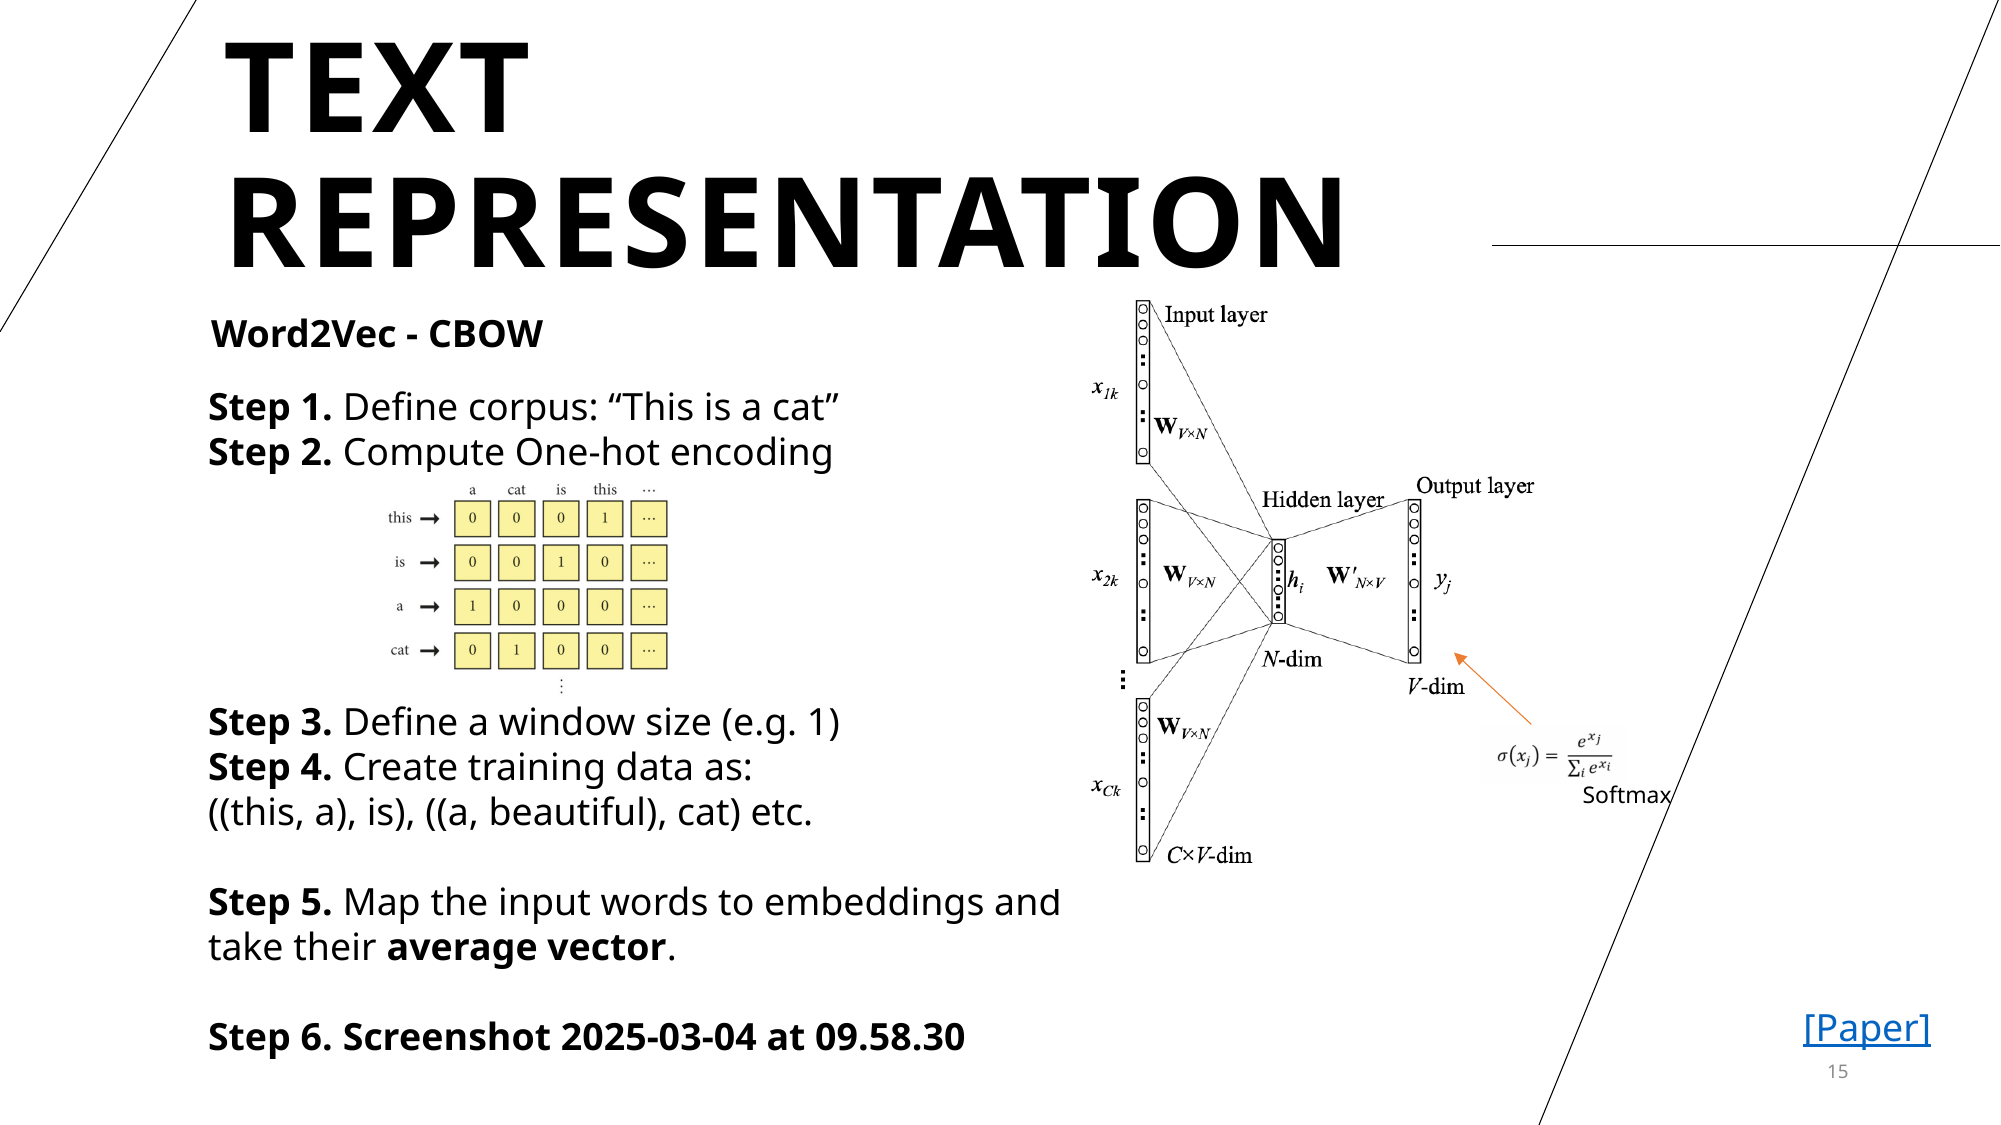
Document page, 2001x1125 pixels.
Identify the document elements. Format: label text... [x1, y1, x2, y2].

text_box Word2Vec - CBOW [196, 302, 558, 363]
slide_number 15 [1701, 1042, 1864, 1103]
text_box Softmax [1567, 772, 1688, 816]
text_box Step 1. Define corpus: “This is a cat” Step 2. Compute One-hot encoding Step 3. Define a window size (e.g. 1) Step 4. Create training data as: ((this, a), is), ((a, beautiful), cat) etc. Step 5. Map the input words to embeddings and take their average vector. Step 6. Screenshot 2025-03-04 at 09.58.30 [193, 376, 1087, 1066]
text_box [1454, 652, 1532, 725]
text_box [Paper] [1788, 996, 1946, 1062]
picture [377, 472, 678, 704]
title Text representation [208, 0, 1405, 303]
picture [1050, 287, 1628, 889]
